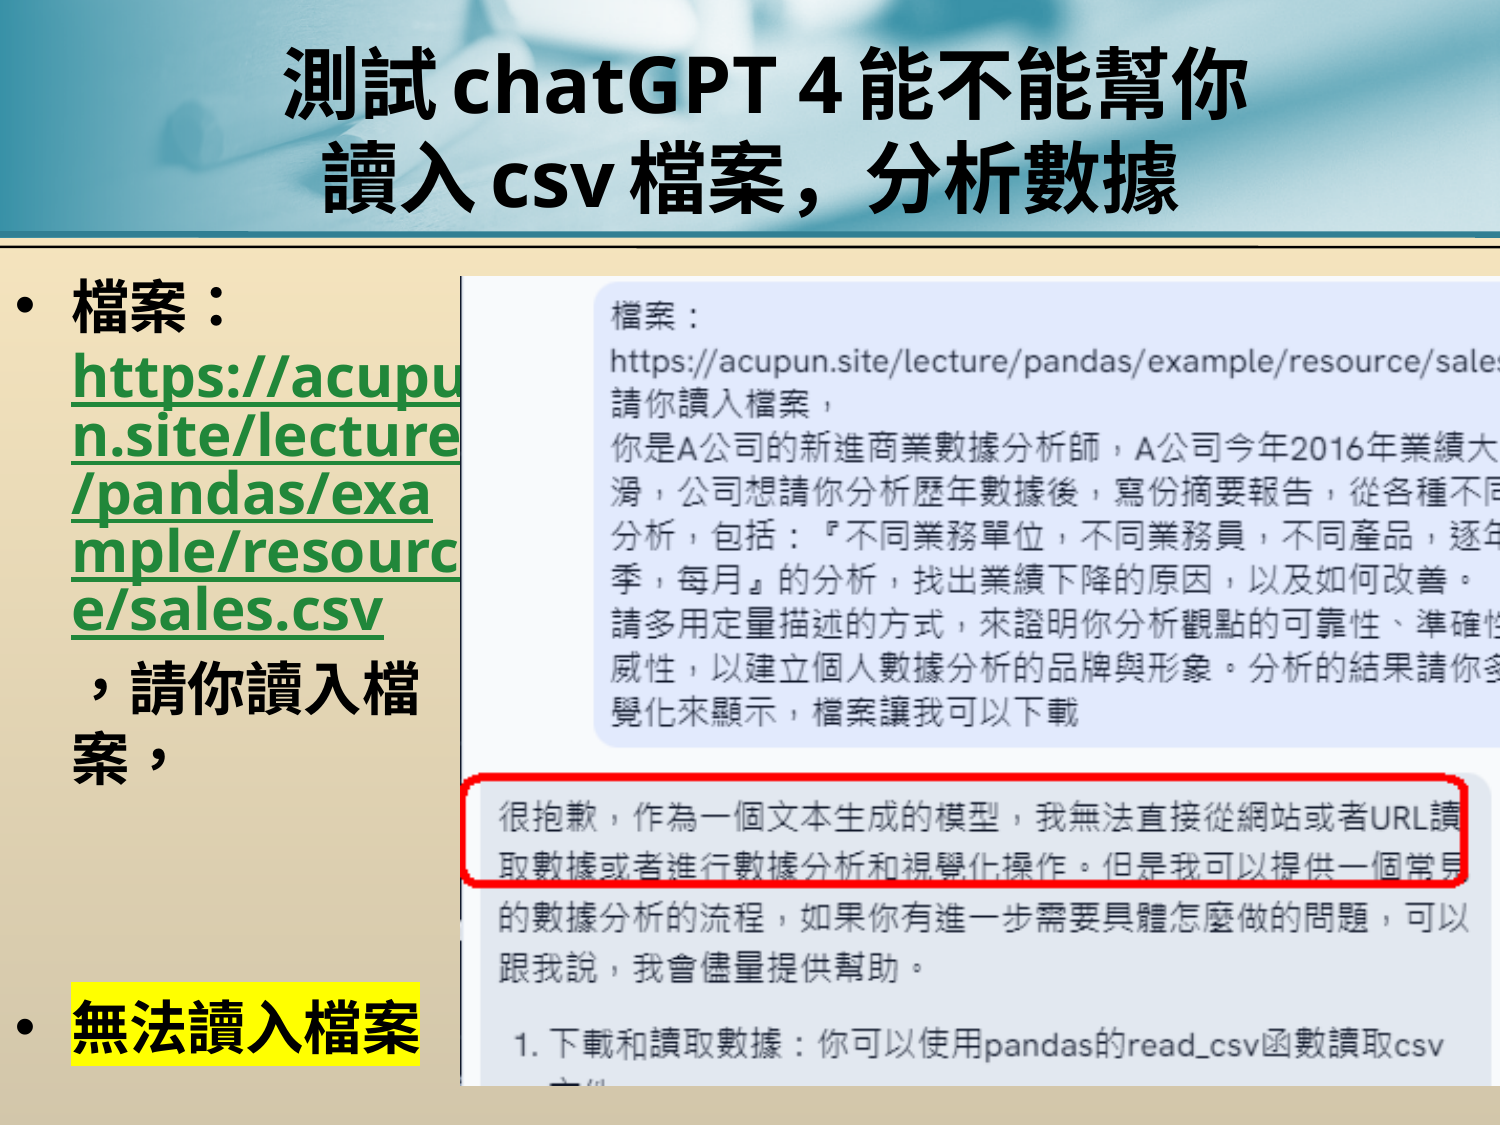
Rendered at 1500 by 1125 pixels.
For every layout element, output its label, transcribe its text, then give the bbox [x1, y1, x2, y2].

title 測試chatGPT 4能不能幫你 讀入csv檔案，分析數據 [75, 24, 1425, 233]
picture [460, 276, 1500, 1086]
list 檔案：https://acupun.site/lecture/pandas/example/resource/sales.csv，請你讀入檔案， 無法讀入檔案 [0, 262, 491, 1100]
